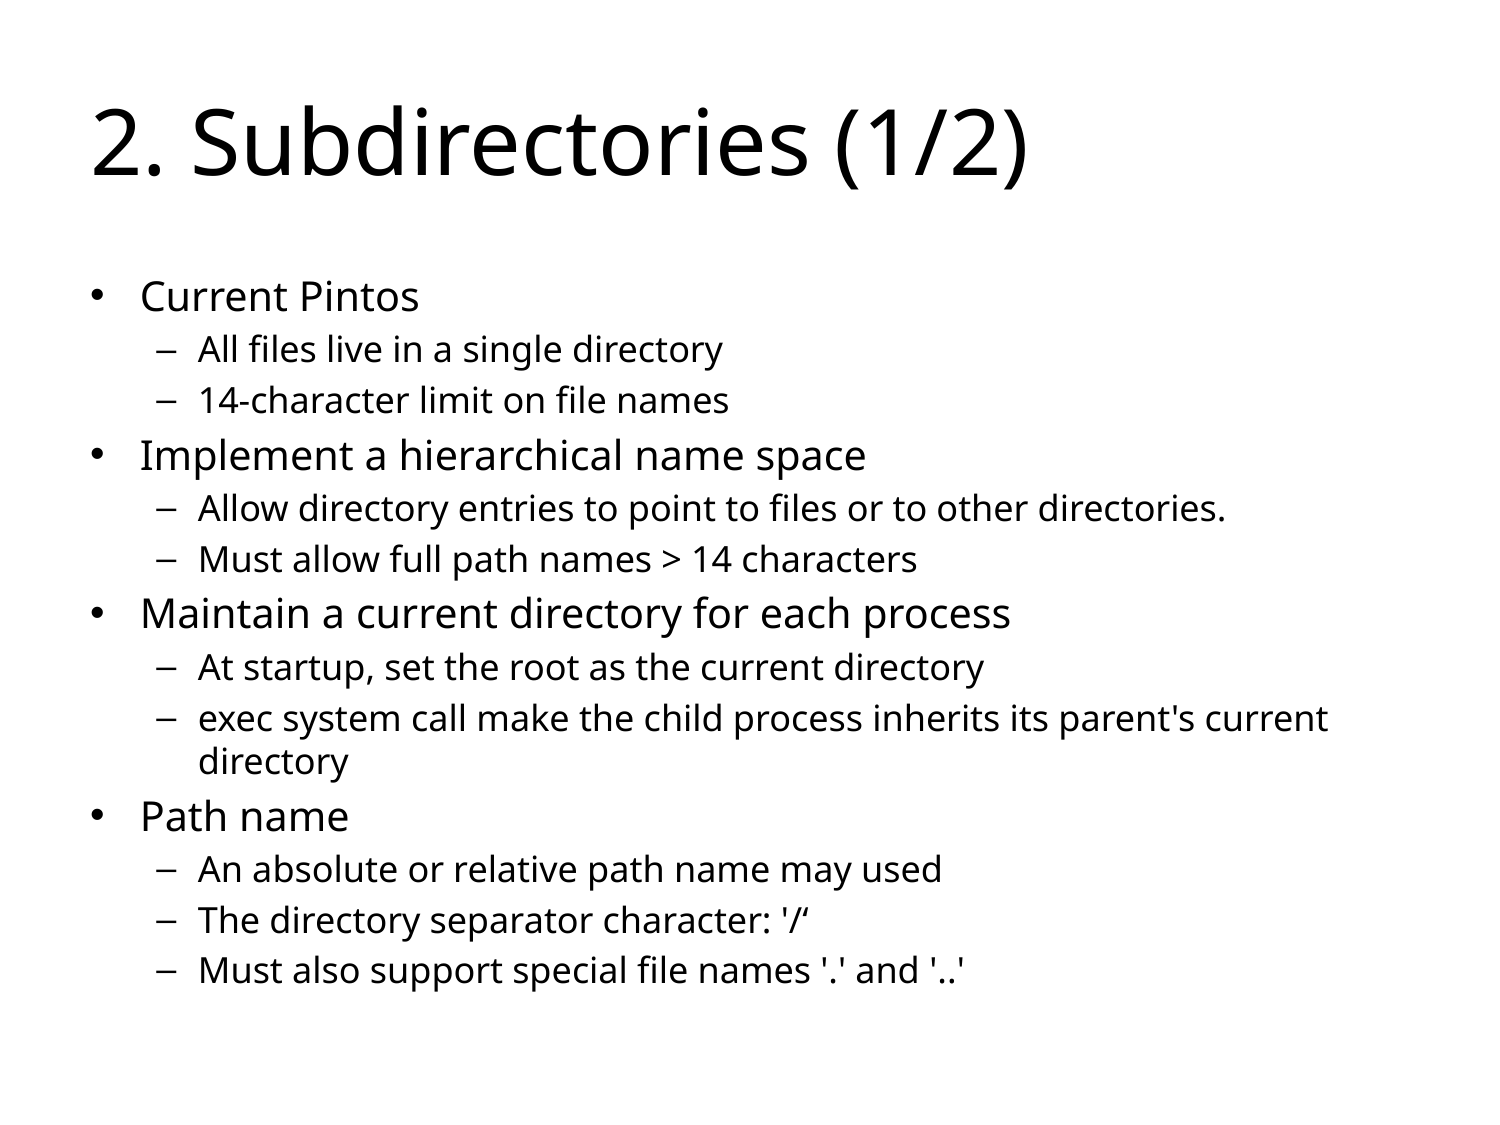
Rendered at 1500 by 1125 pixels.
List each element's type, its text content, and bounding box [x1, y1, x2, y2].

title 2. Subdirectories (1/2) [75, 45, 1425, 233]
list Current Pintos All files live in a single directory 14-character limit on file names Implement a hierarchical name space Allow directory entries to point to files or to other directories. Must allow full path names > 14 characters Maintain a current directory for each process At startup, set the root as the current directory exec system call make the child process inherits its parent's current directory Path name An absolute or relative path name may used The directory separator character: '/‘ Must also support special file names '.' and '..' [75, 262, 1425, 1005]
